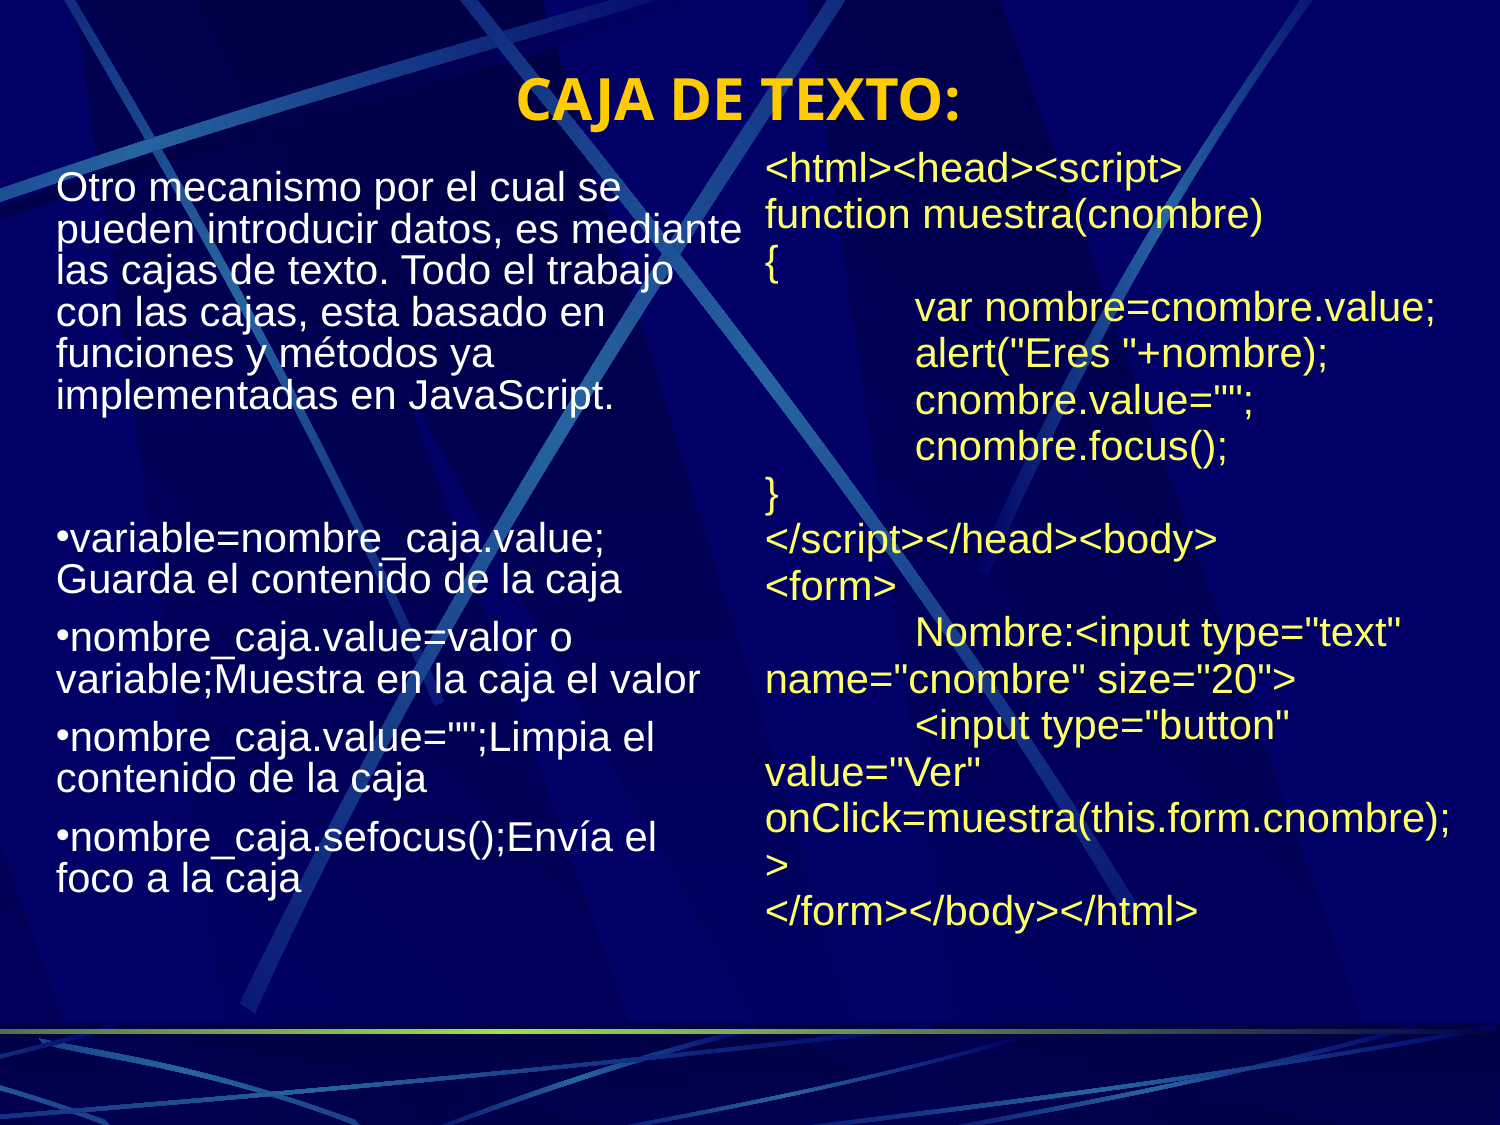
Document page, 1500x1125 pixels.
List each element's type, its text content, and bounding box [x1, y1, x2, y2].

list Otro mecanismo por el cual se pueden introducir datos, es mediante las cajas de texto. Todo el trabajo con las cajas, esta basado en funciones y métodos ya implementadas en JavaScript. variable=nombre_caja.value; Guarda el contenido de la caja nombre_caja.value=valor o variable;Muestra en la caja el valor nombre_caja.value="";Limpia el contenido de la caja nombre_caja.sefocus();Envía el foco a la caja [41, 160, 762, 1083]
text_box <html><head><script> function muestra(cnombre) { var nombre=cnombre.value; alert("Eres "+nombre); cnombre.value=""; cnombre.focus(); } </script></head><body> <form> Nombre:<input type="text" name="cnombre" size="20"> <input type="button" value="Ver" onClick=muestra(this.form.cnombre);> </form></body></html> [750, 137, 1468, 943]
title CAJA DE TEXTO: [112, 31, 1387, 149]
